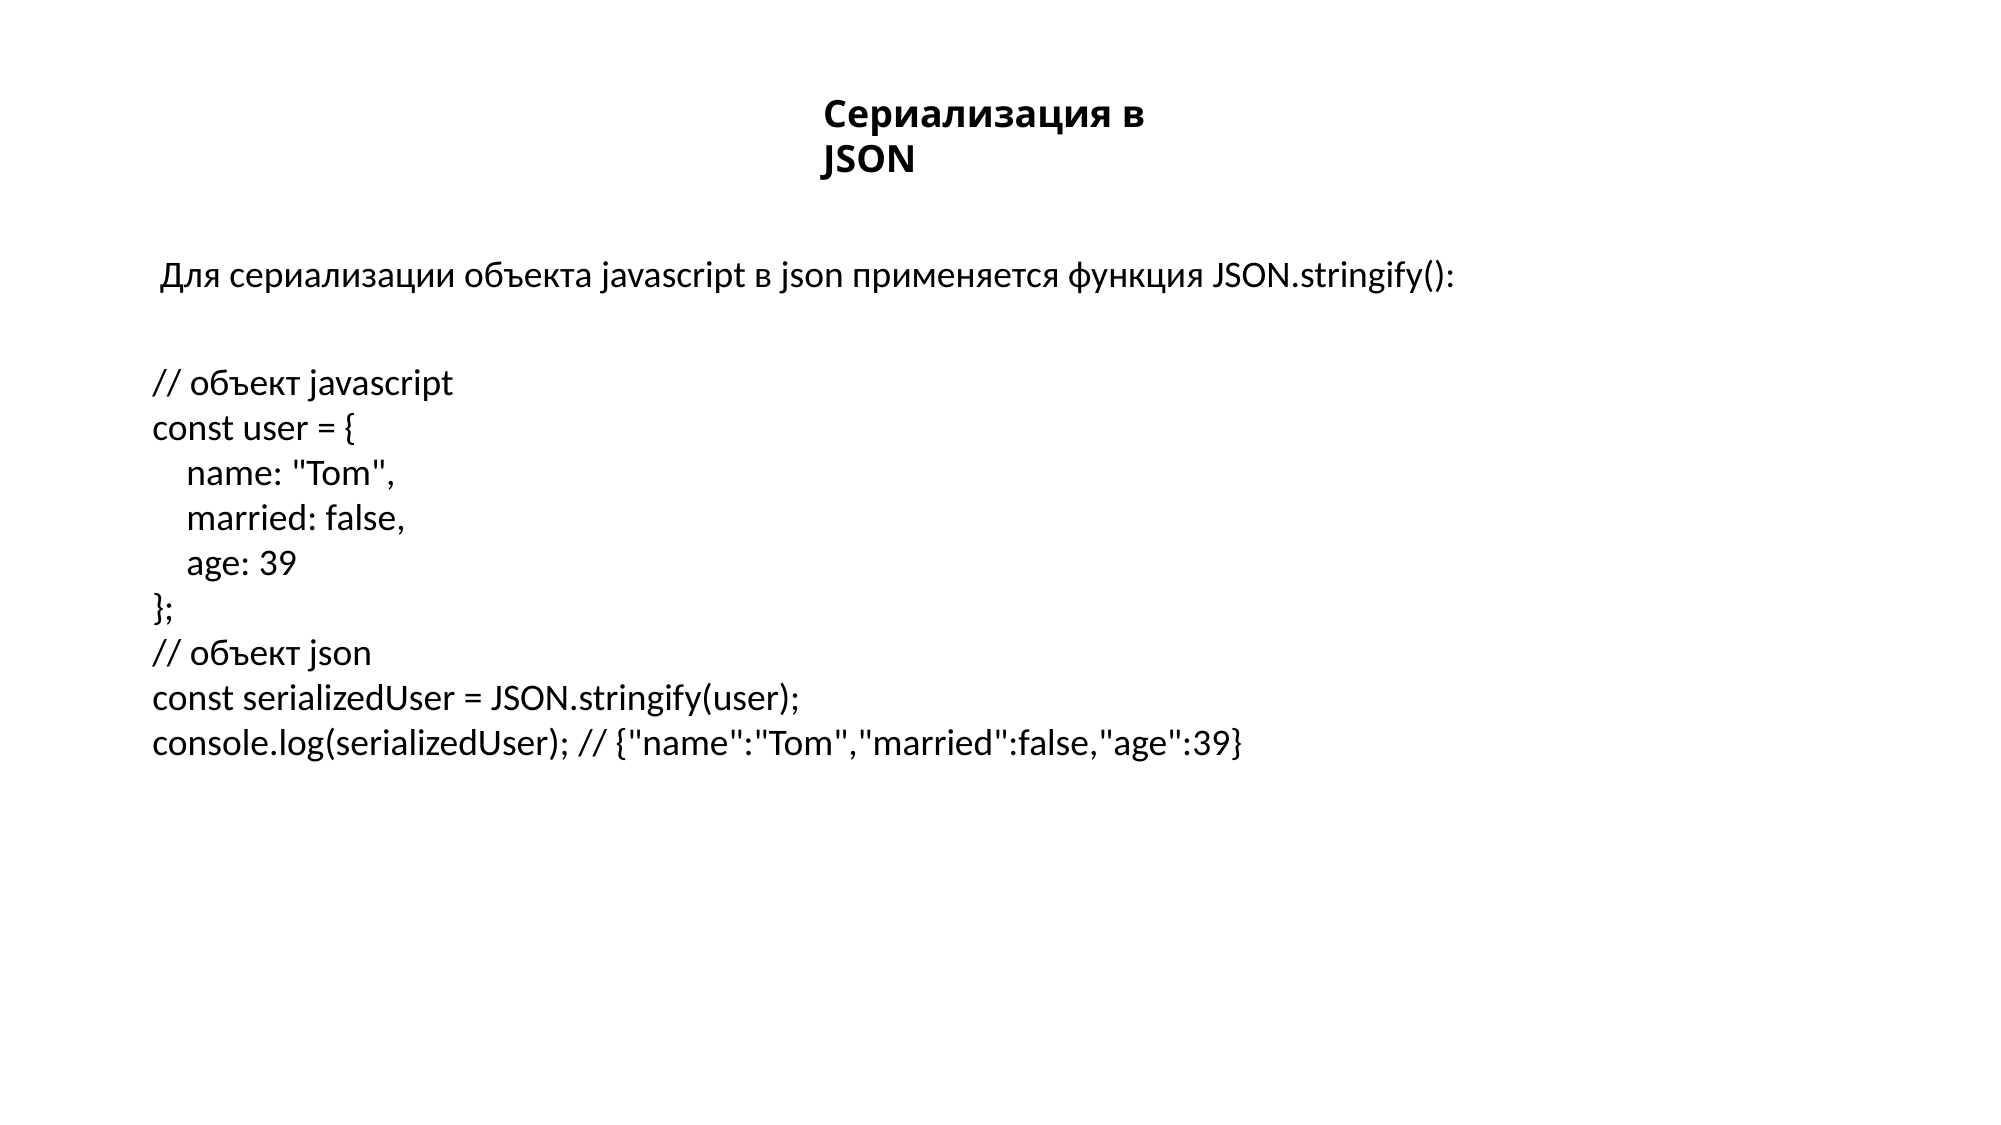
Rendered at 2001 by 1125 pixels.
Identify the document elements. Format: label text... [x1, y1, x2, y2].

text_box Сериализация в JSON [808, 82, 1224, 233]
text_box Для сериализации объекта javascript в json применяется функция JSON.stringify(): [144, 242, 1472, 303]
text_box // объект javascript const user = { name: "Tom", married: false, age: 39 }; // объект json const serializedUser = JSON.stringify(user); console.log(serializedUser); // {"name":"Tom","married":false,"age":39} [137, 350, 1443, 771]
